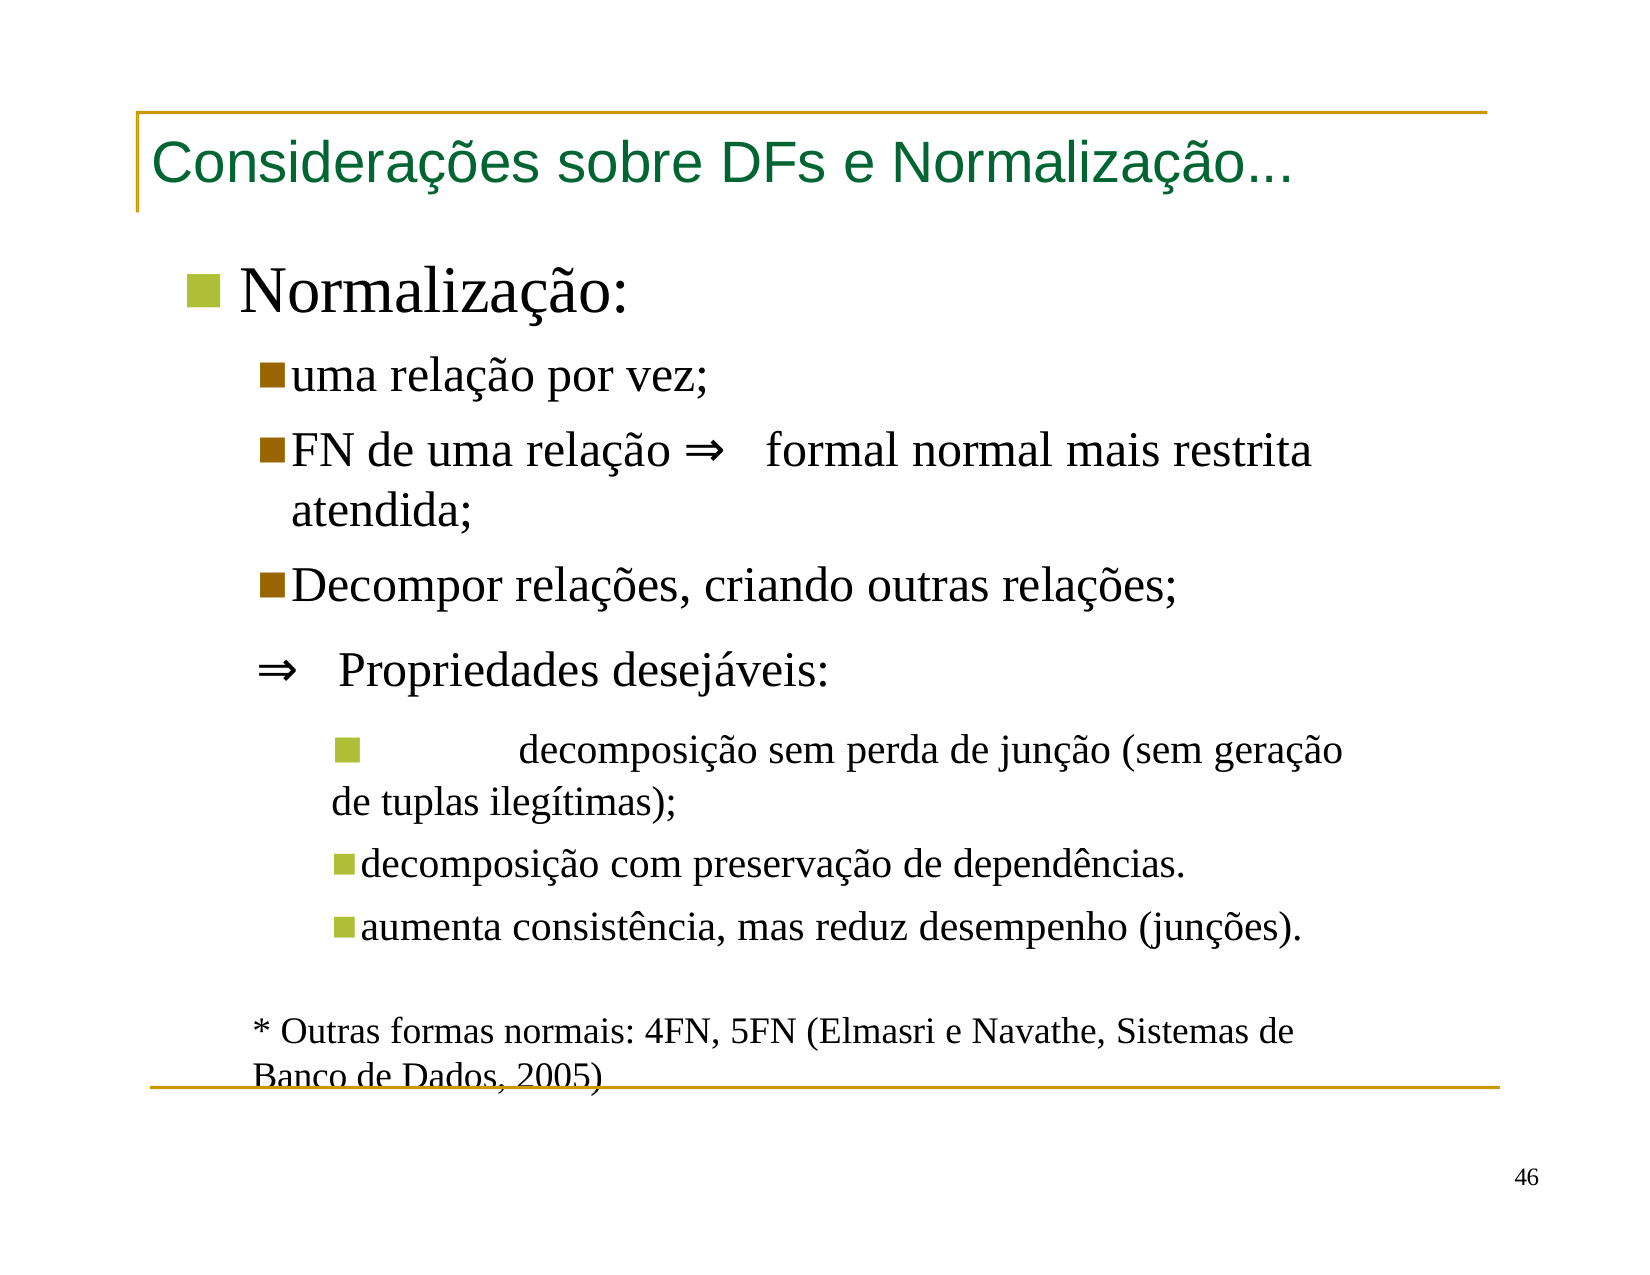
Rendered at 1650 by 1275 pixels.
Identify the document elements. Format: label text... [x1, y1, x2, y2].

slide_number 46 [1508, 1161, 1547, 1275]
title Considerações sobre DFs e Normalização... [149, 122, 1300, 338]
text_box Normalização: uma relação por vez; FN de uma relação ⇒ formal normal mais restrita atendida; Decompor relações, criando outras relações; ⇒ Propriedades desejáveis: decomposição sem perda de junção (sem geração de tuplas ilegítimas); decomposição com preservação de dependências. aumenta consistência, mas reduz desempenho (junções). * Outras formas normais: 4FN, 5FN (Elmasri e Navathe, Sistemas de Banco de Dados, 2005) [179, 222, 1488, 1085]
text_box [149, 1085, 1500, 1090]
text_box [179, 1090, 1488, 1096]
